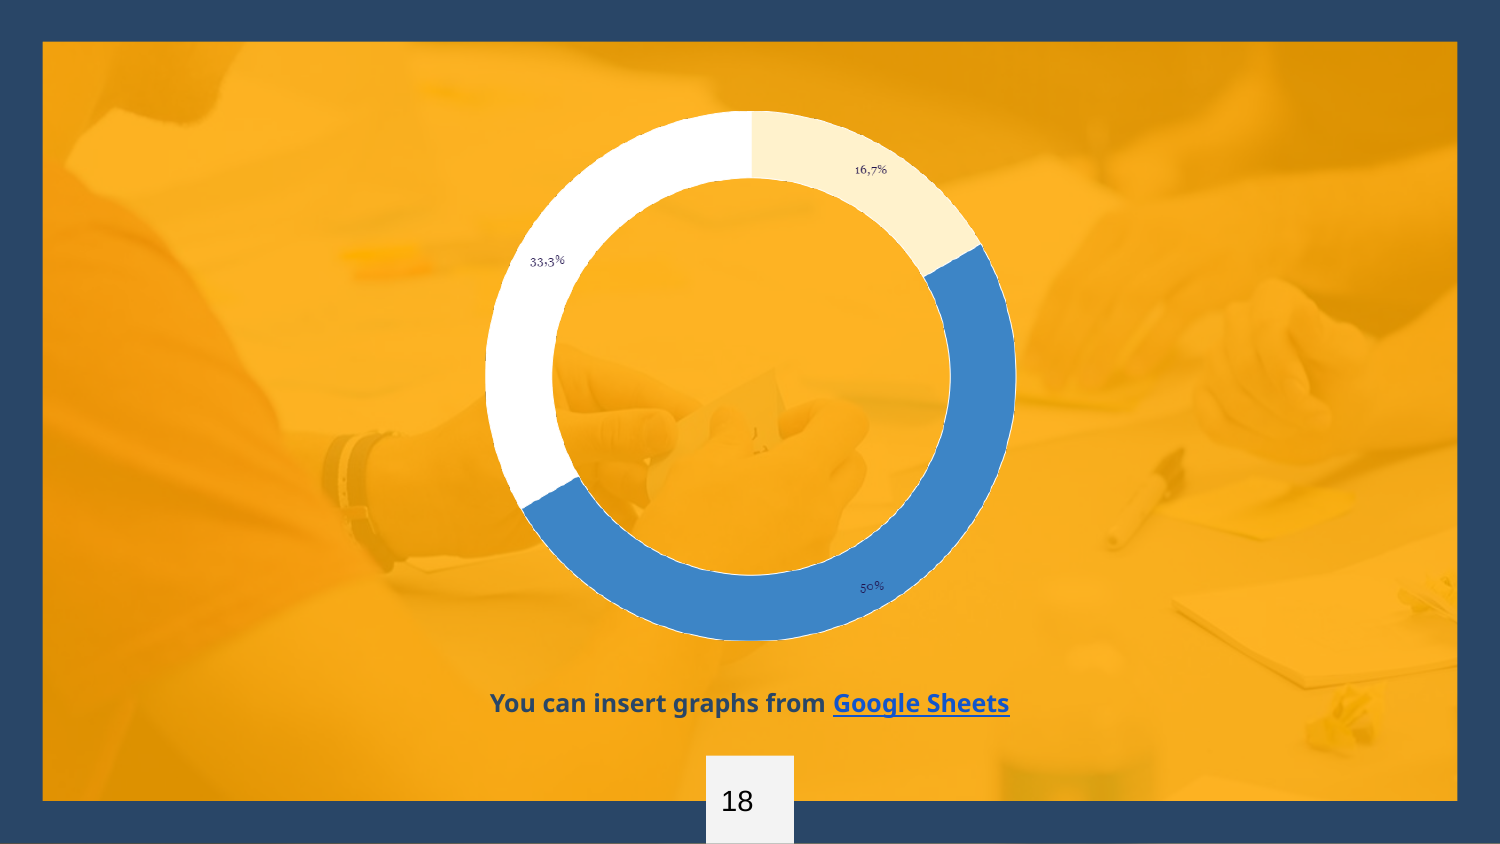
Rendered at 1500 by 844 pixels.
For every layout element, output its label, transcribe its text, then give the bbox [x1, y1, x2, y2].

slide_number ‹#› [705, 755, 794, 844]
list You can insert graphs from Google Sheets [75, 672, 1425, 758]
picture [430, 110, 1070, 642]
